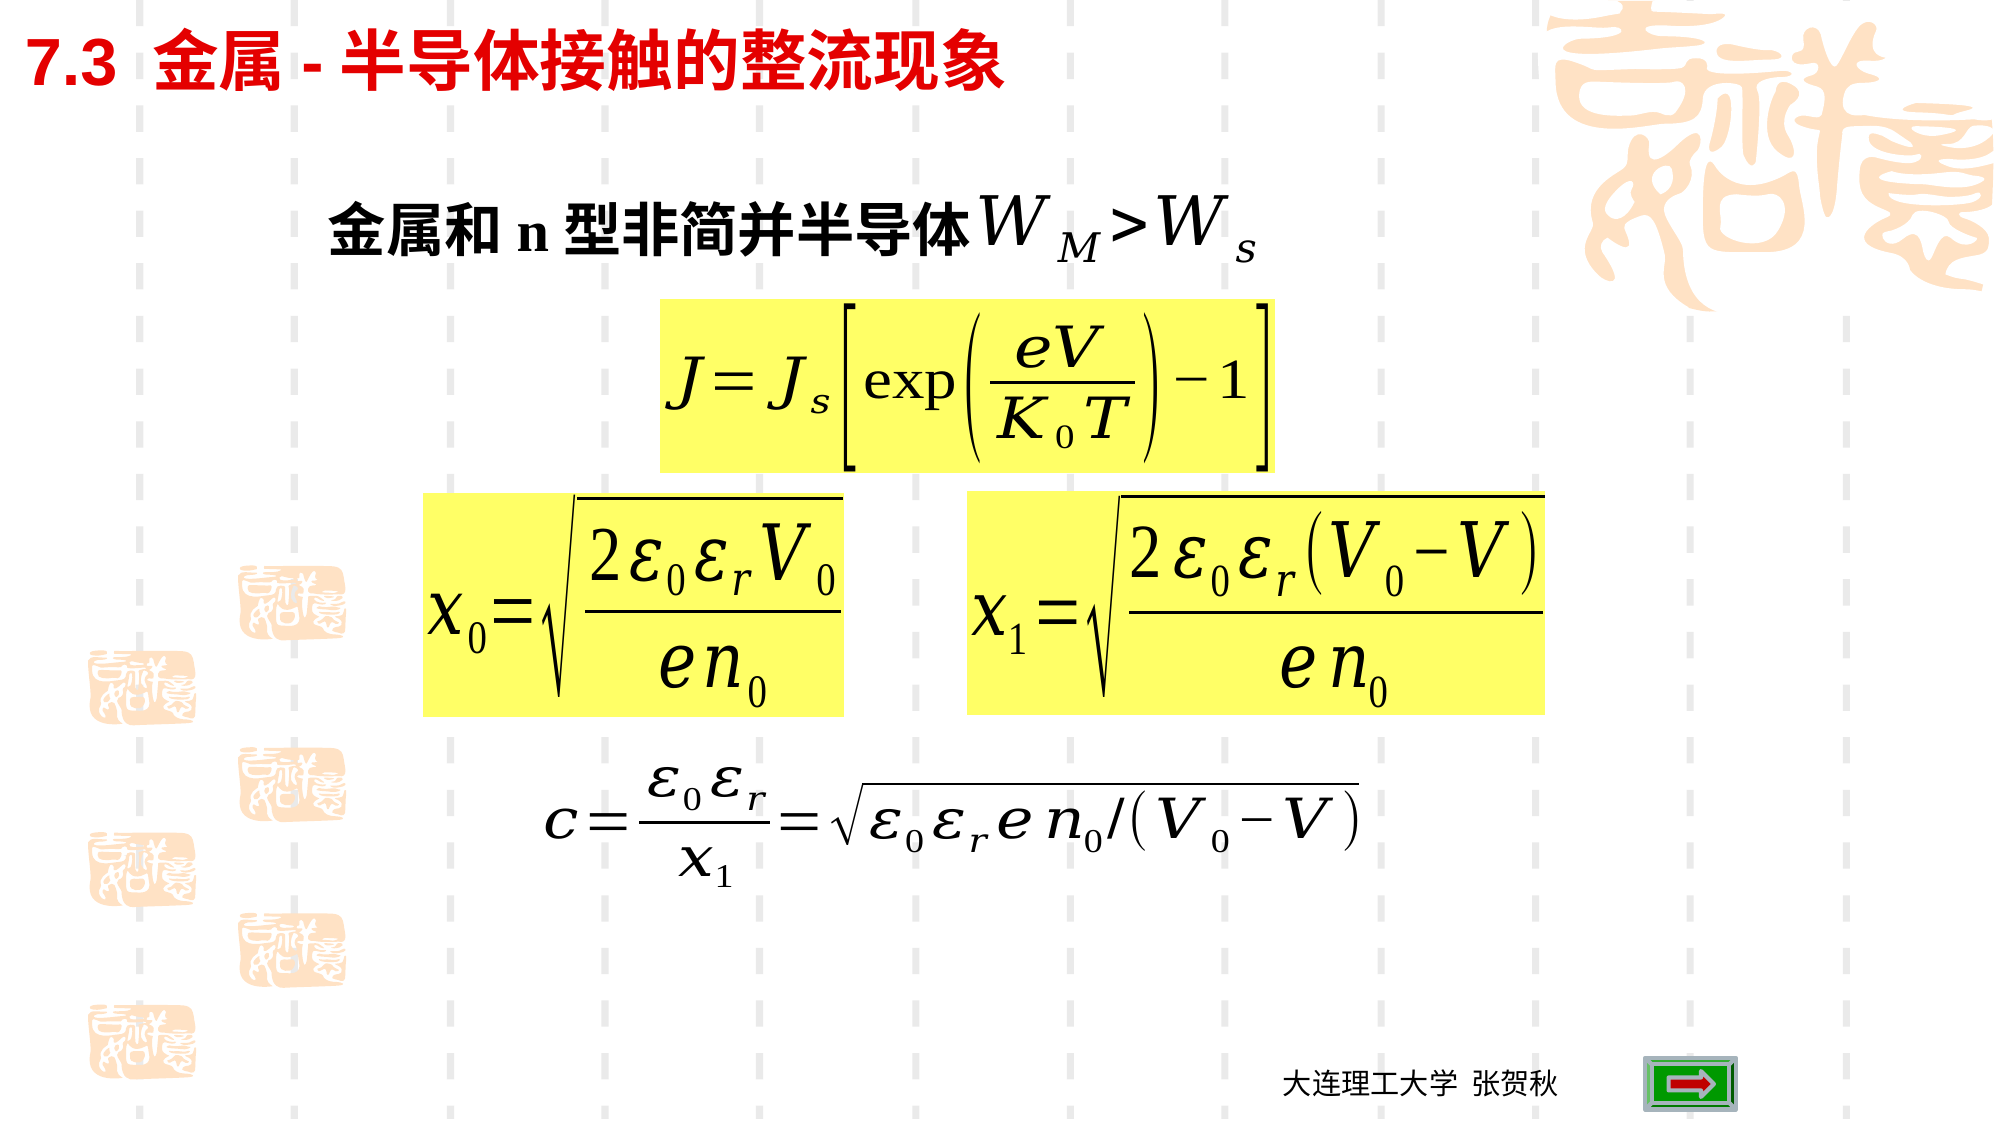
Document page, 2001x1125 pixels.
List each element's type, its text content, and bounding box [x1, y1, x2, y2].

text_box 7.3 金属-半导体接触的整流现象 [10, 11, 1077, 106]
text_box 金属和n型非简并半导体 [313, 185, 986, 271]
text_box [1644, 1057, 1737, 1110]
text_box 大连理工大学 张贺秋 [1268, 1058, 1575, 1108]
